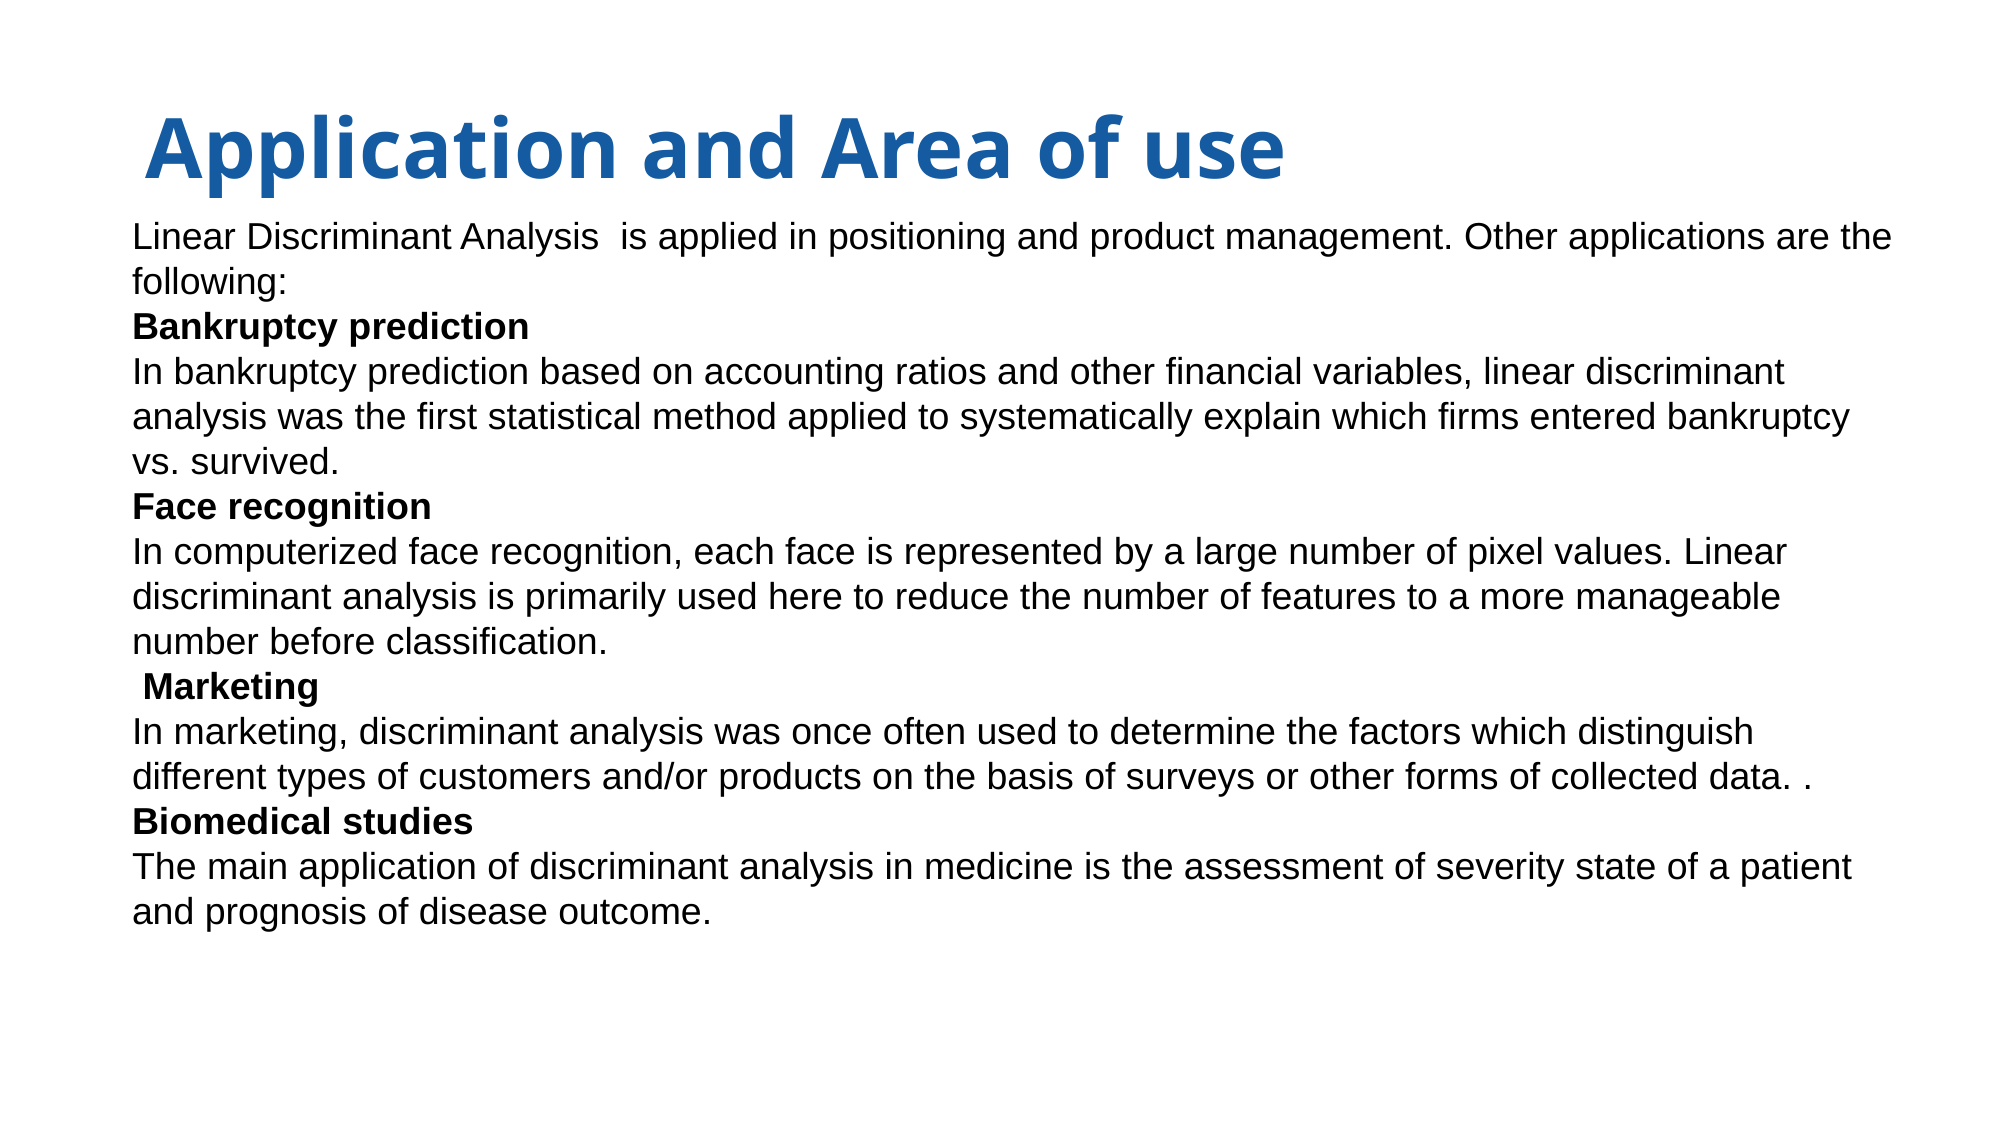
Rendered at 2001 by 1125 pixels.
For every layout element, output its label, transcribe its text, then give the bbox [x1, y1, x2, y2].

text_box Linear Discriminant Analysis is applied in positioning and product management. Other applications are the following: Bankruptcy prediction In bankruptcy prediction based on accounting ratios and other financial variables, linear discriminant analysis was the first statistical method applied to systematically explain which firms entered bankruptcy vs. survived. Face recognition In computerized face recognition, each face is represented by a large number of pixel values. Linear discriminant analysis is primarily used here to reduce the number of features to a more manageable number before classification. Marketing In marketing, discriminant analysis was once often used to determine the factors which distinguish different types of customers and/or products on the basis of surveys or other forms of collected data. . Biomedical studies The main application of discriminant analysis in medicine is the assessment of severity state of a patient and prognosis of disease outcome. [117, 204, 1909, 984]
text_box Application and Area of use [130, 88, 1784, 204]
